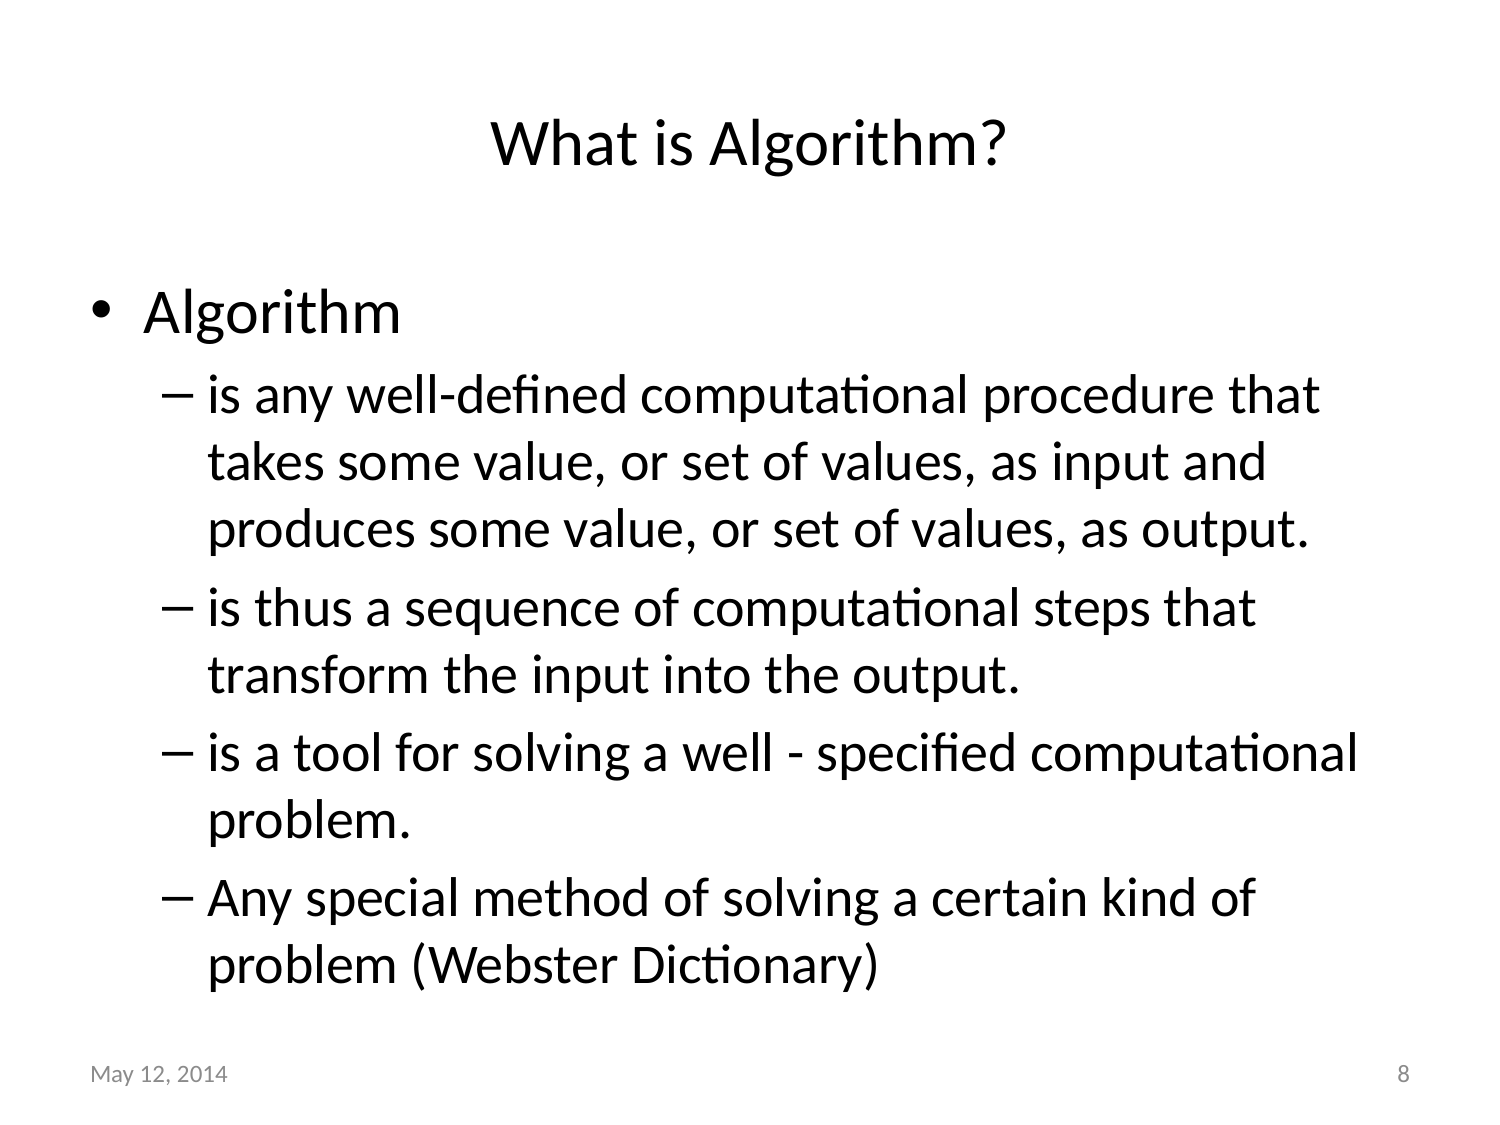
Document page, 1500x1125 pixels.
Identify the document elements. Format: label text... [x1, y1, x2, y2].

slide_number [75, 1042, 425, 1103]
title What is Algorithm? [75, 45, 1425, 233]
list Algorithm is any well-defined computational procedure that takes some value, or set of values, as input and produces some value, or set of values, as output. is thus a sequence of computational steps that transform the input into the output. is a tool for solving a well - specified computational problem. Any special method of solving a certain kind of problem (Webster Dictionary) [75, 262, 1425, 1005]
slide_number 8 [1074, 1042, 1425, 1103]
